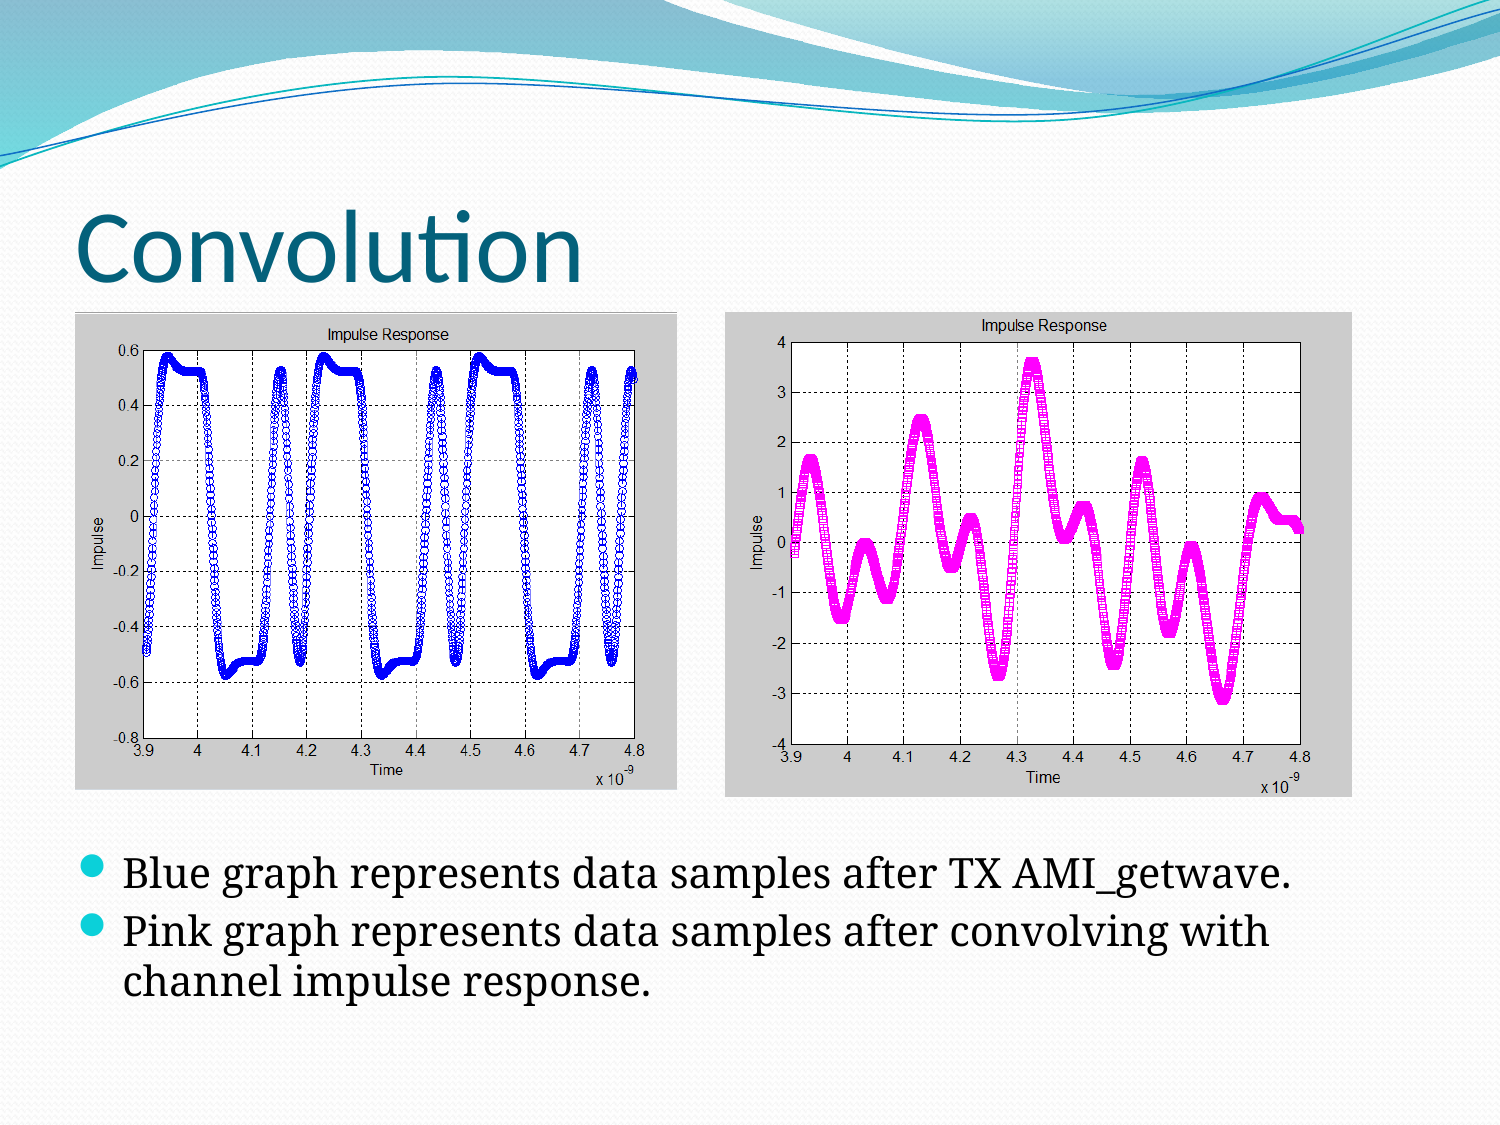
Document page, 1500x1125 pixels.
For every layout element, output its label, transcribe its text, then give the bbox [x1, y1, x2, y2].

list Blue graph represents data samples after TX AMI_getwave. Pink graph represents data samples after convolving with channel impulse response. [62, 839, 1450, 1125]
picture [724, 312, 1352, 797]
title Convolution [75, 115, 1425, 303]
picture [74, 312, 677, 790]
